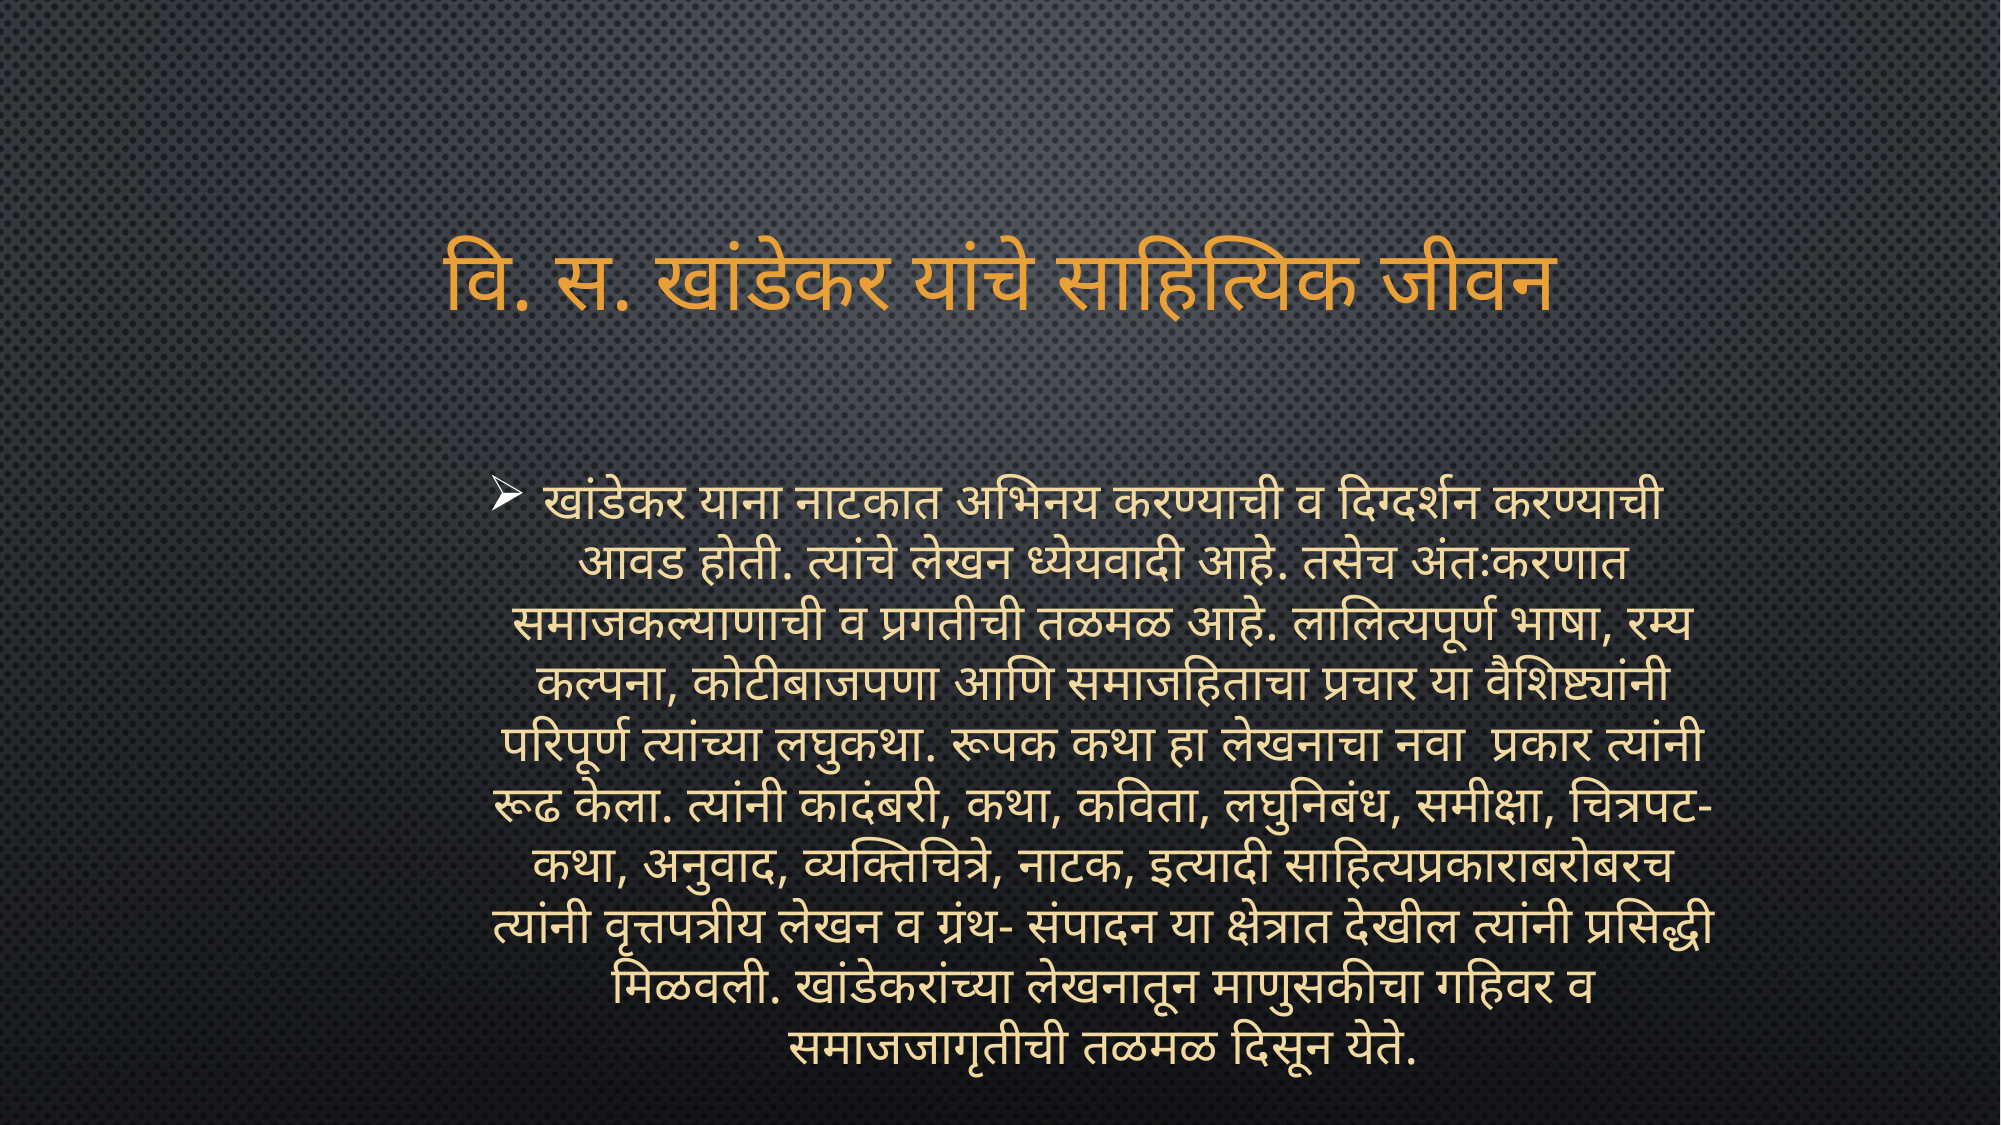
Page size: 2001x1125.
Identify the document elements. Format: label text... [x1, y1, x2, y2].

title वि. स. खांडेकर यांचे साहित्यिक जीवन [288, 66, 1712, 335]
subtitle खांडेकर याना नाटकात अभिनय करण्याची व दिग्दर्शन करण्याची आवड होती. त्यांचे लेखन ध्येयवादी आहे. तसेच अंतःकरणात समाजकल्याणाची व प्रगतीची तळमळ आहे. लालित्यपूर्ण भाषा, रम्य कल्पना, कोटीबाजपणा आणि समाजहिताचा प्रचार या वैशिष्ट्यांनी परिपूर्ण त्यांच्या लघुकथा. रूपक कथा हा लेखनाचा नवा प्रकार त्यांनी रूढ केला. त्यांनी कादंबरी, कथा, कविता, लघुनिबंध, समीक्षा, चित्रपट-कथा, अनुवाद, व्यक्तिचित्रे, नाटक, इत्यादी साहित्यप्रकाराबरोबरच त्यांनी वृत्तपत्रीय लेखन व ग्रंथ- संपादन या क्षेत्रात देखील त्यांनी प्रसिद्धी मिळवली. खांडेकरांच्या लेखनातून माणुसकीचा गहिवर व समाजजागृतीची तळमळ दिसून येते. [307, 461, 1731, 774]
